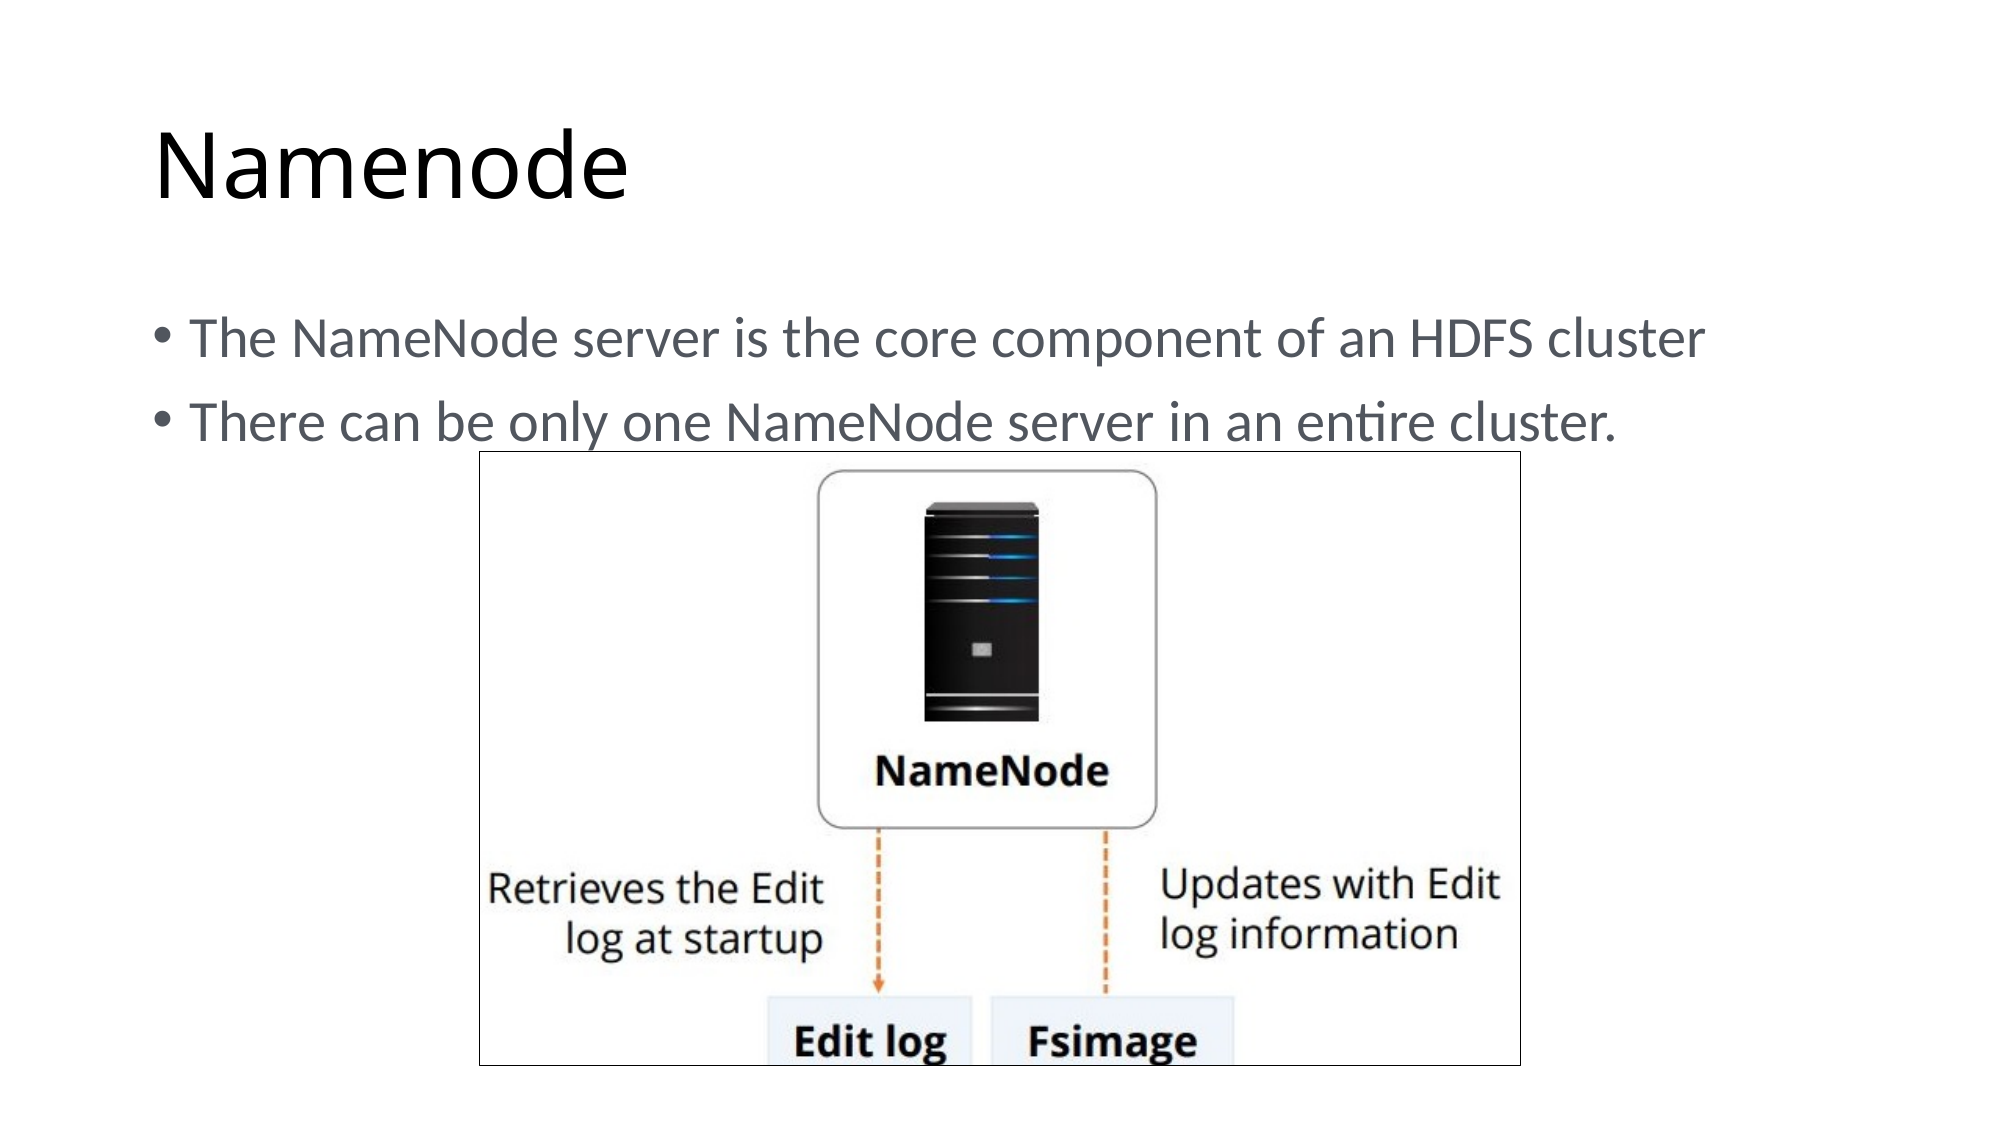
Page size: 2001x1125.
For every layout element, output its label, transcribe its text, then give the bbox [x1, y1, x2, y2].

title Namenode [137, 59, 1863, 278]
picture [479, 450, 1521, 1066]
list The NameNode server is the core component of an HDFS cluster There can be only one NameNode server in an entire cluster. [137, 299, 1863, 1014]
